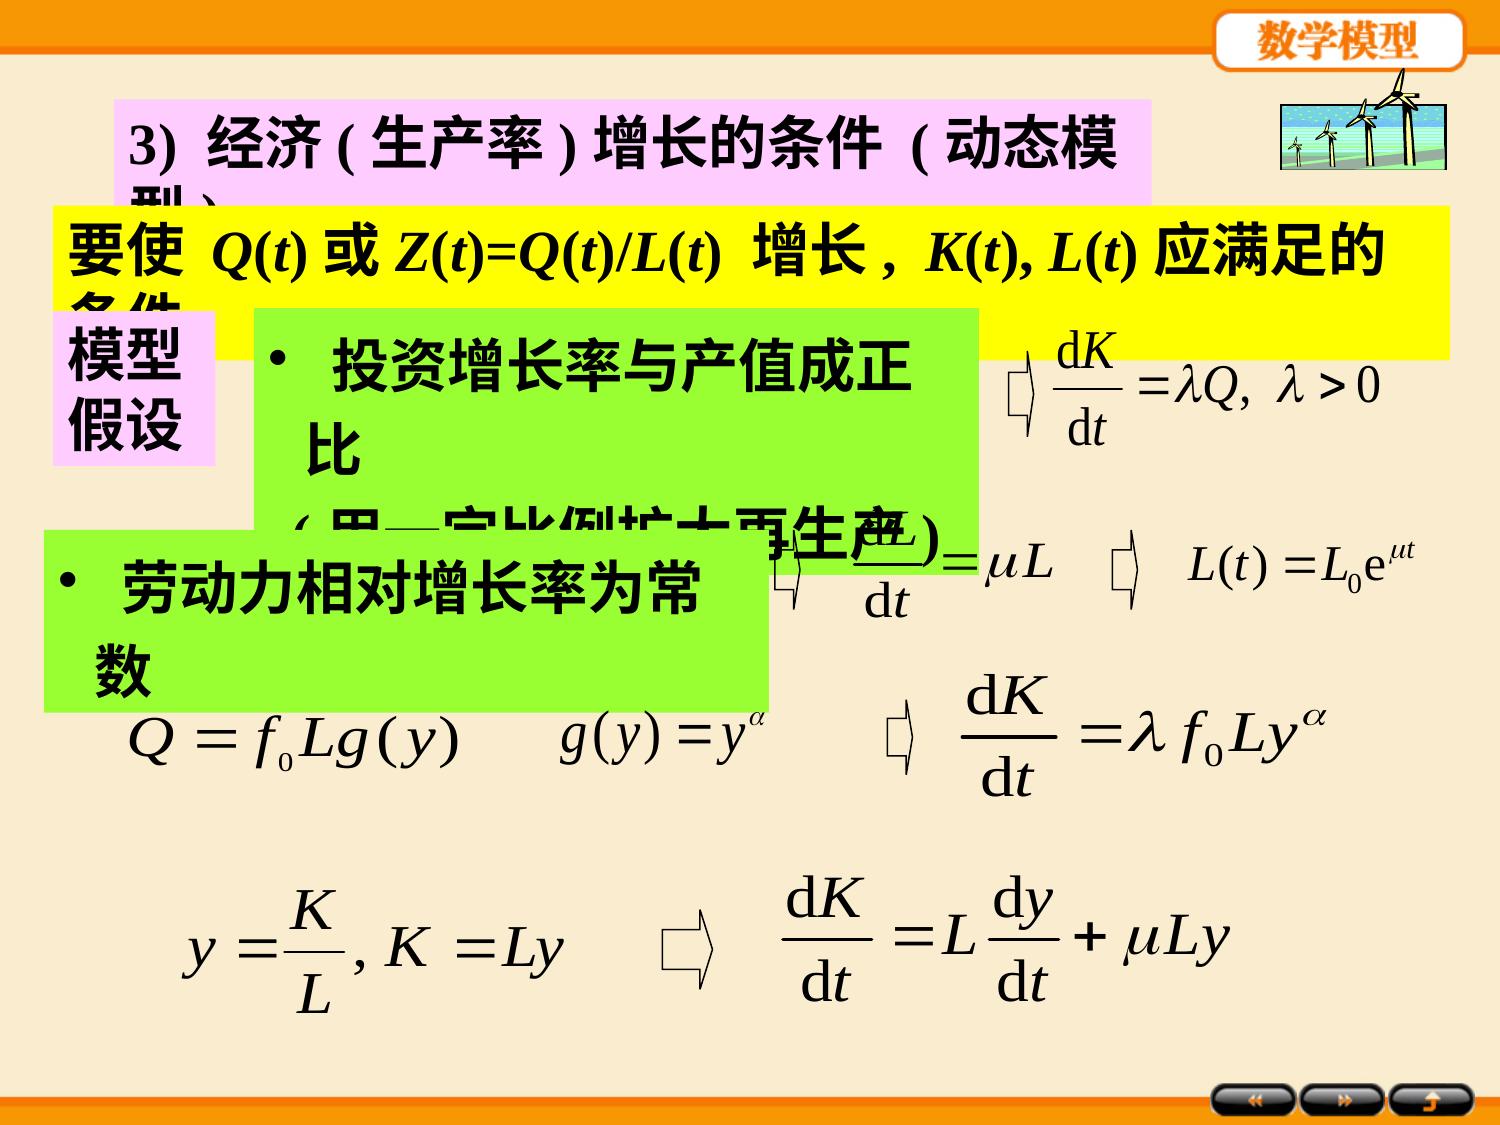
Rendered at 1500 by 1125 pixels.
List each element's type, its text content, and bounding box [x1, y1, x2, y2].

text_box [119, 692, 774, 781]
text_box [170, 872, 583, 1027]
picture [0, 0, 1500, 1125]
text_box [887, 659, 1342, 810]
text_box 要使 Q(t)或Z(t)=Q(t)/L(t) 增长, K(t), L(t)应满足的条件 [53, 205, 1450, 361]
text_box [1008, 315, 1389, 458]
text_box 3) 经济(生产率)增长的条件 (动态模型) [114, 99, 1152, 205]
text_box 模型假设 [53, 311, 216, 466]
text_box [662, 859, 1247, 1016]
text_box 投资增长率与产值成正比 (用一定比例扩大再生产) [253, 308, 979, 529]
text_box 劳动力相对增长率为常数 [43, 529, 769, 713]
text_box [774, 496, 1069, 629]
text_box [1112, 526, 1425, 610]
